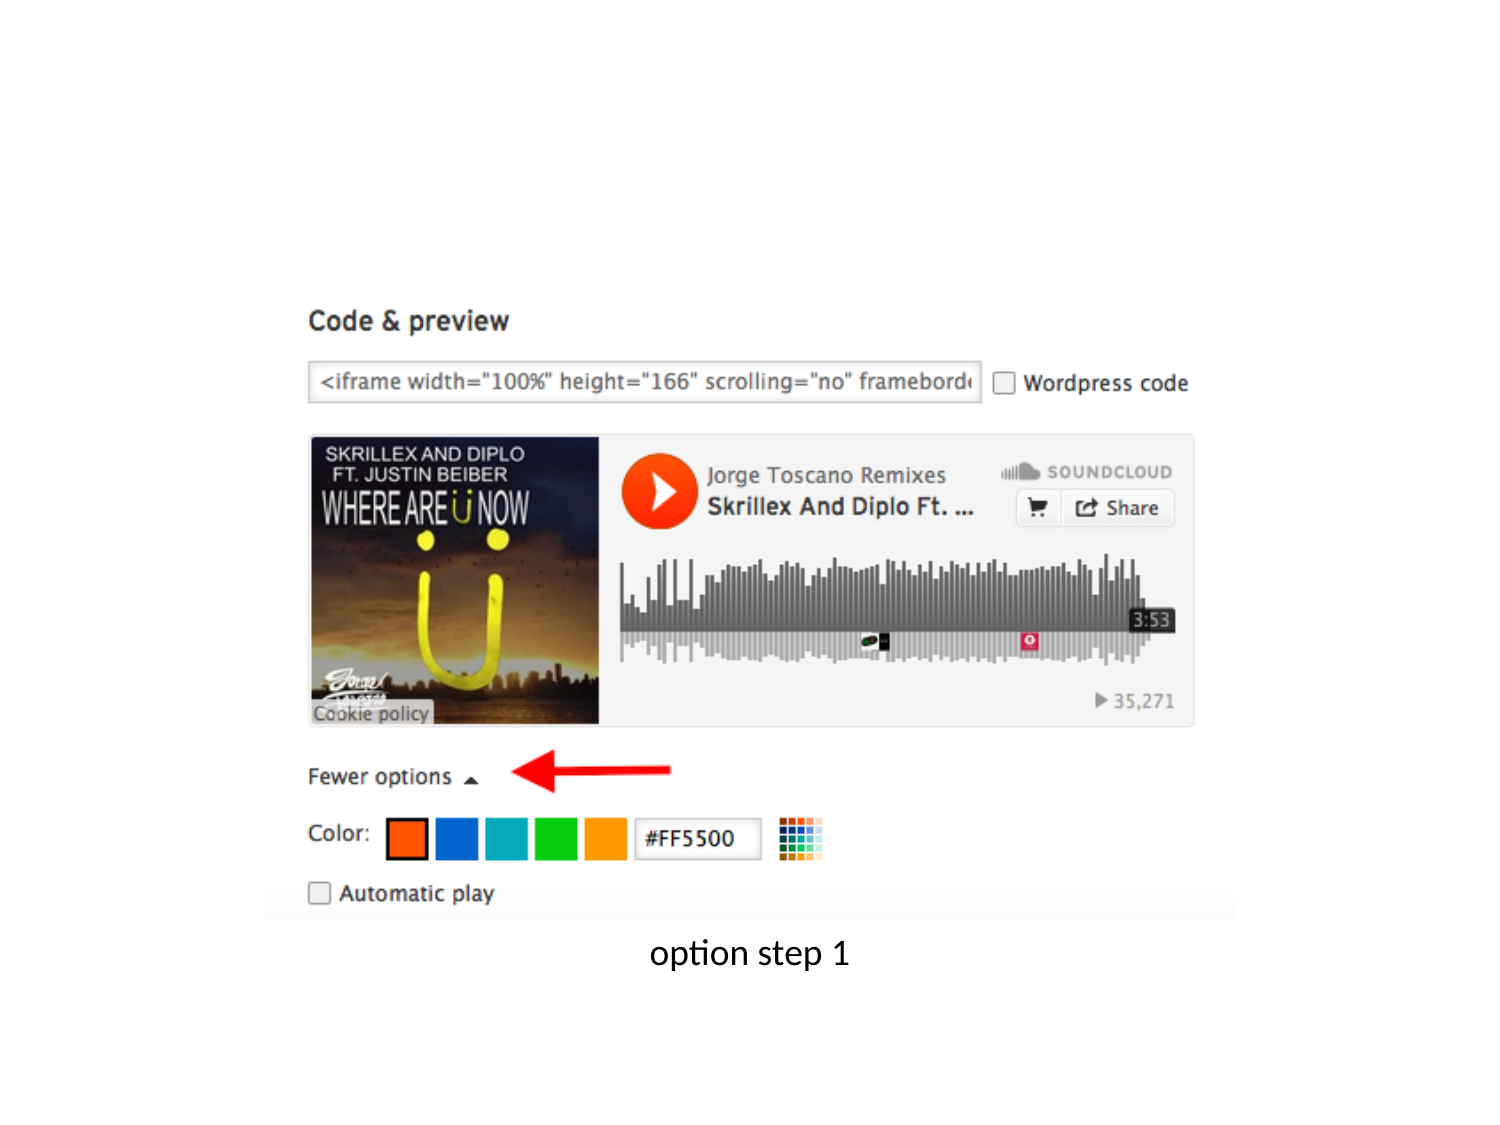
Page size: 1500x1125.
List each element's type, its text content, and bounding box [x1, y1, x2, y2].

picture [264, 262, 1236, 921]
text_box option step 1 [74, 920, 1425, 1005]
